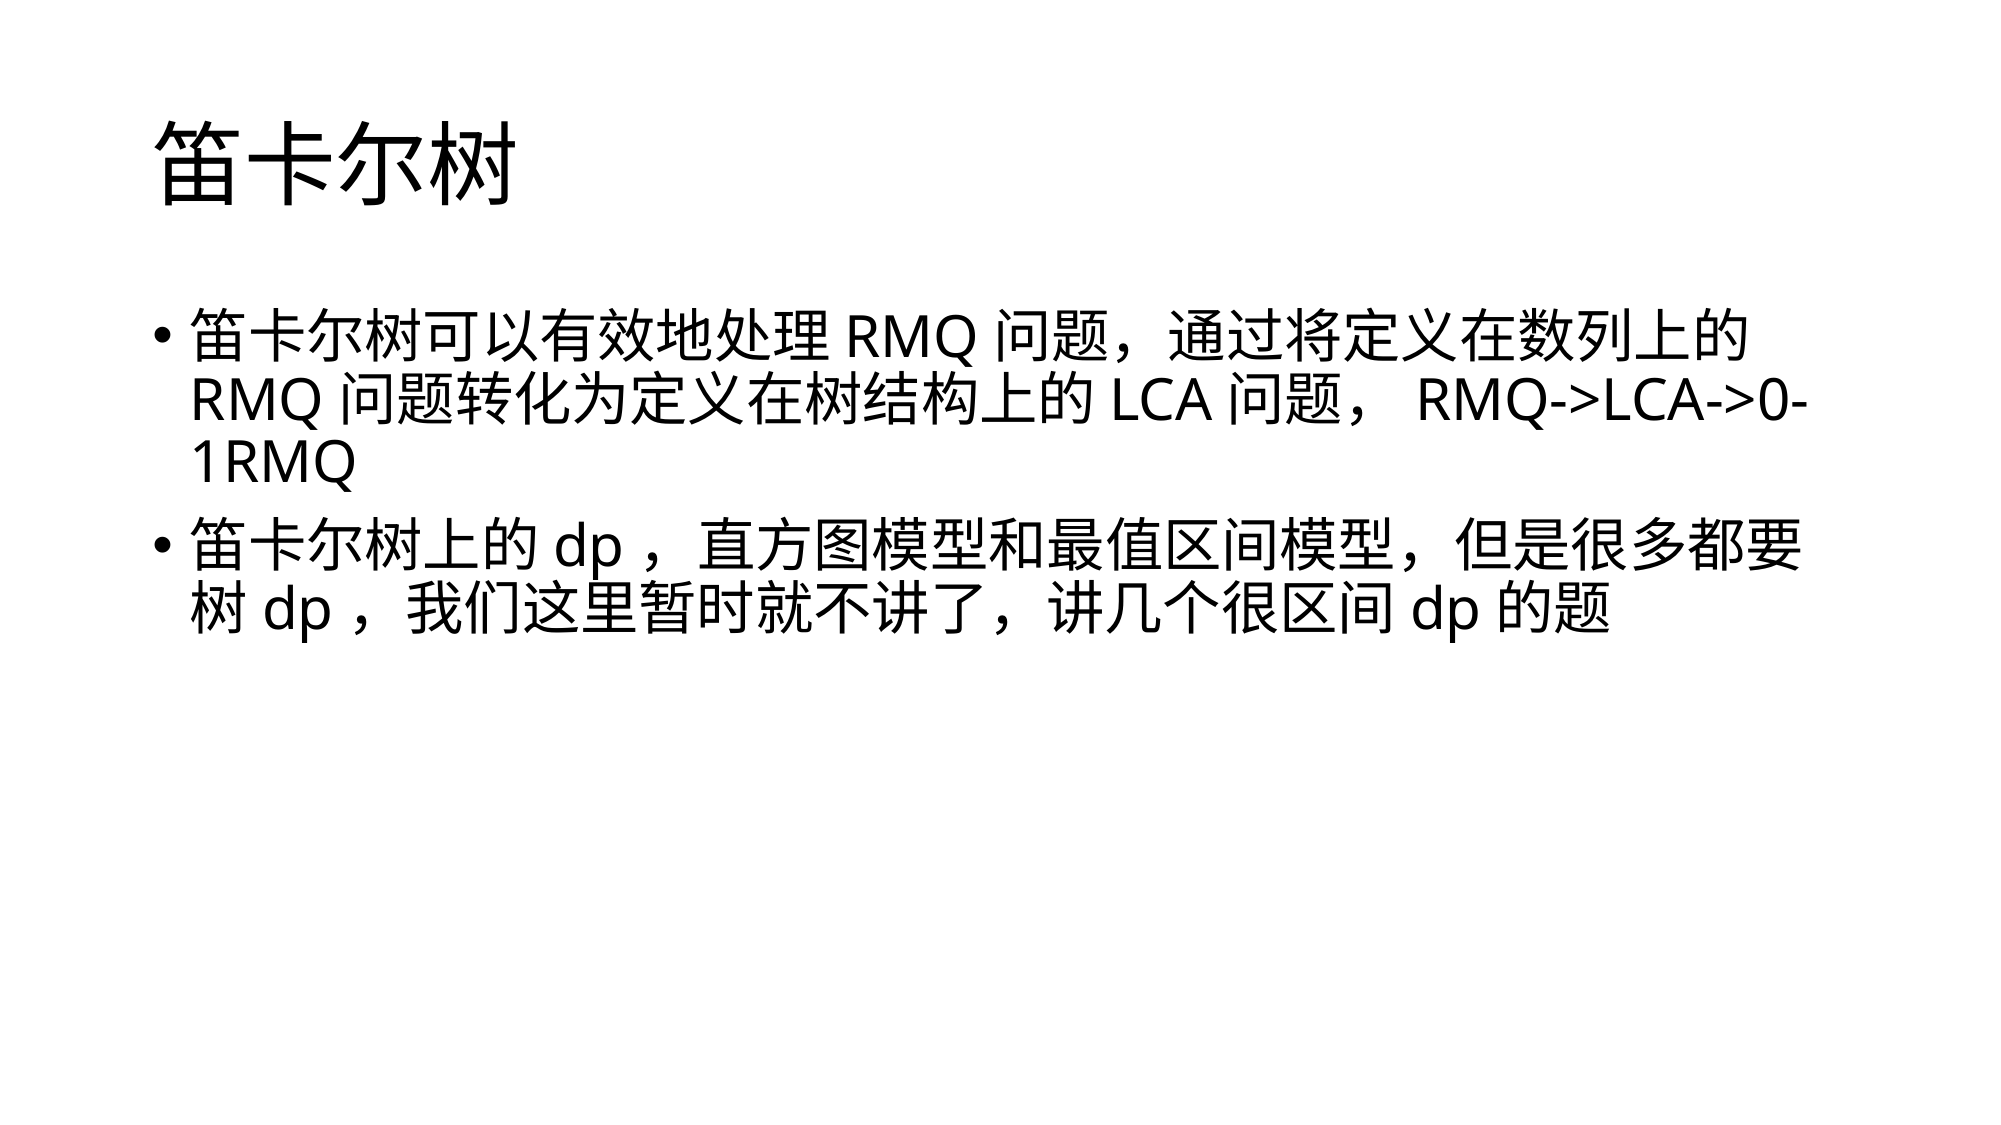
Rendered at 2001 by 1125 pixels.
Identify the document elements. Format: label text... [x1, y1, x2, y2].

title 笛卡尔树 [137, 59, 1863, 278]
list 笛卡尔树可以有效地处理RMQ问题，通过将定义在数列上的RMQ问题转化为定义在树结构上的LCA问题，RMQ->LCA->0-1RMQ 笛卡尔树上的dp，直方图模型和最值区间模型，但是很多都要树dp，我们这里暂时就不讲了，讲几个很区间dp的题 [137, 299, 1863, 1014]
